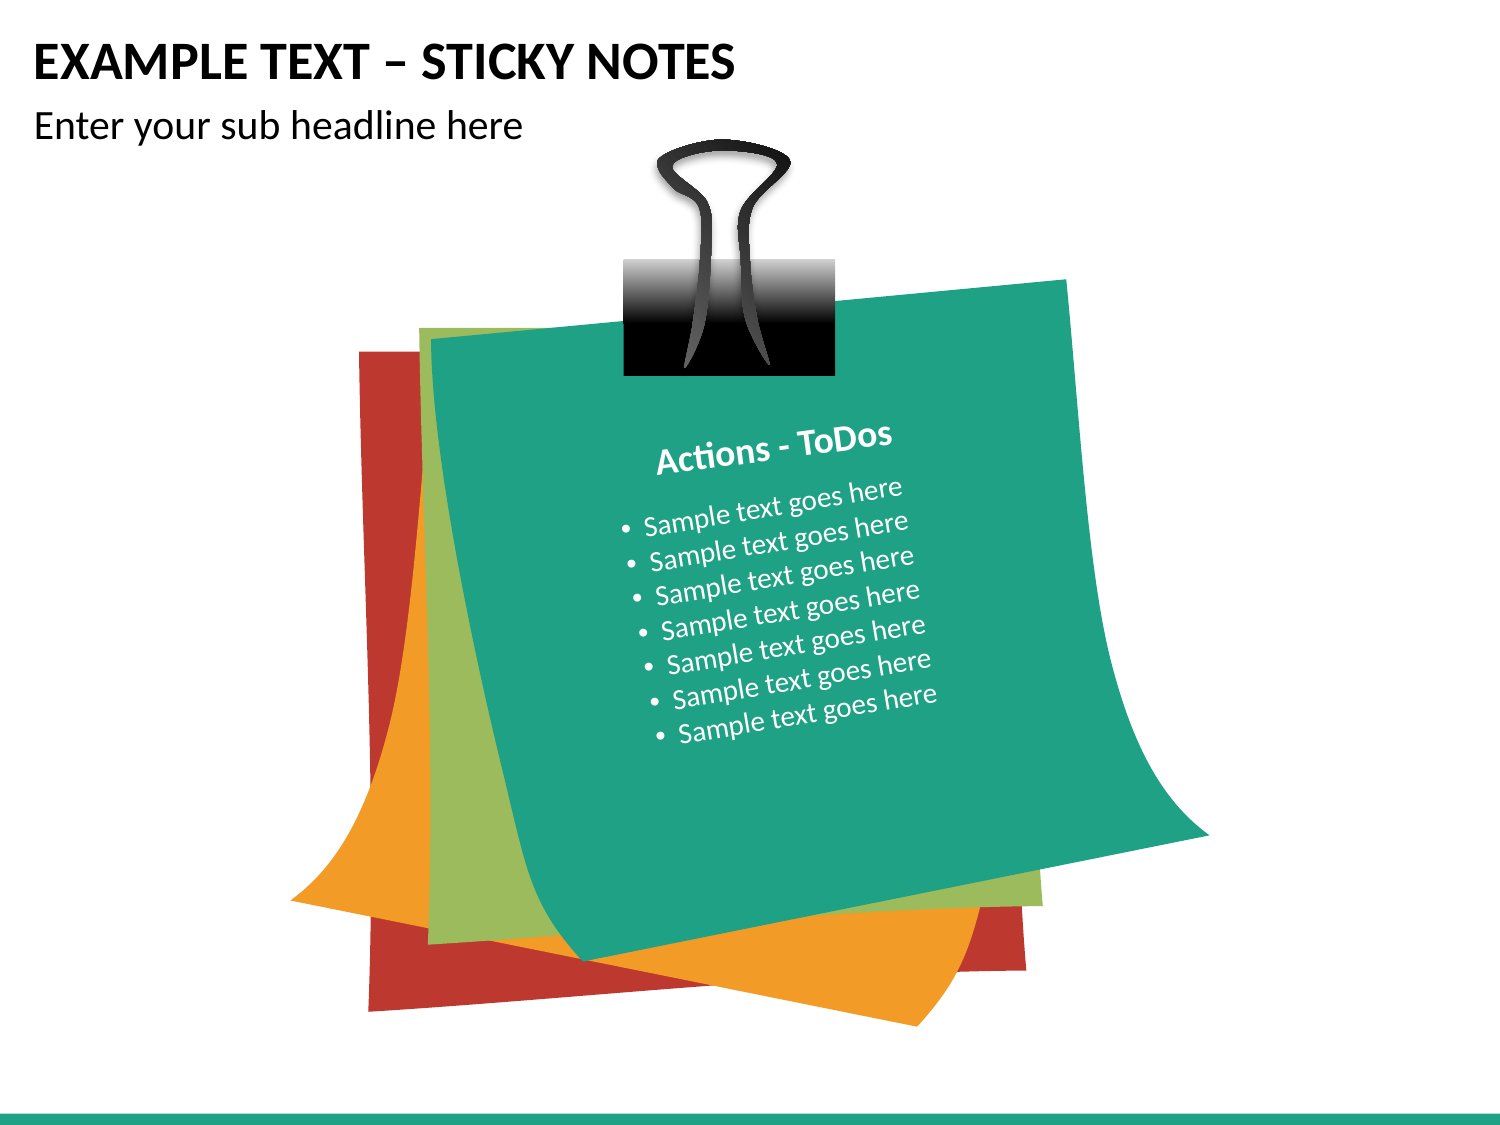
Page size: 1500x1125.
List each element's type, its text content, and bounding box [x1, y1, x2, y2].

text_box [657, 139, 791, 369]
text_box [590, 908, 980, 1027]
text_box [290, 477, 430, 929]
text_box Actions - ToDos [620, 395, 926, 495]
text_box [623, 259, 693, 376]
text_box [419, 327, 560, 945]
title EXAMPLE TEXT – STICKY NOTES [18, 26, 1313, 99]
text_box [814, 870, 1043, 916]
text_box [431, 279, 1210, 962]
text_box [958, 907, 1027, 972]
text_box [368, 917, 710, 1012]
text_box [491, 936, 579, 959]
list Enter your sub headline here [18, 95, 847, 192]
text_box [690, 259, 836, 376]
text_box [358, 351, 422, 784]
text_box Sample text goes here Sample text goes here Sample text goes here Sample text goes here Sample text goes here Sample text goes here Sample text goes here [602, 438, 1062, 764]
